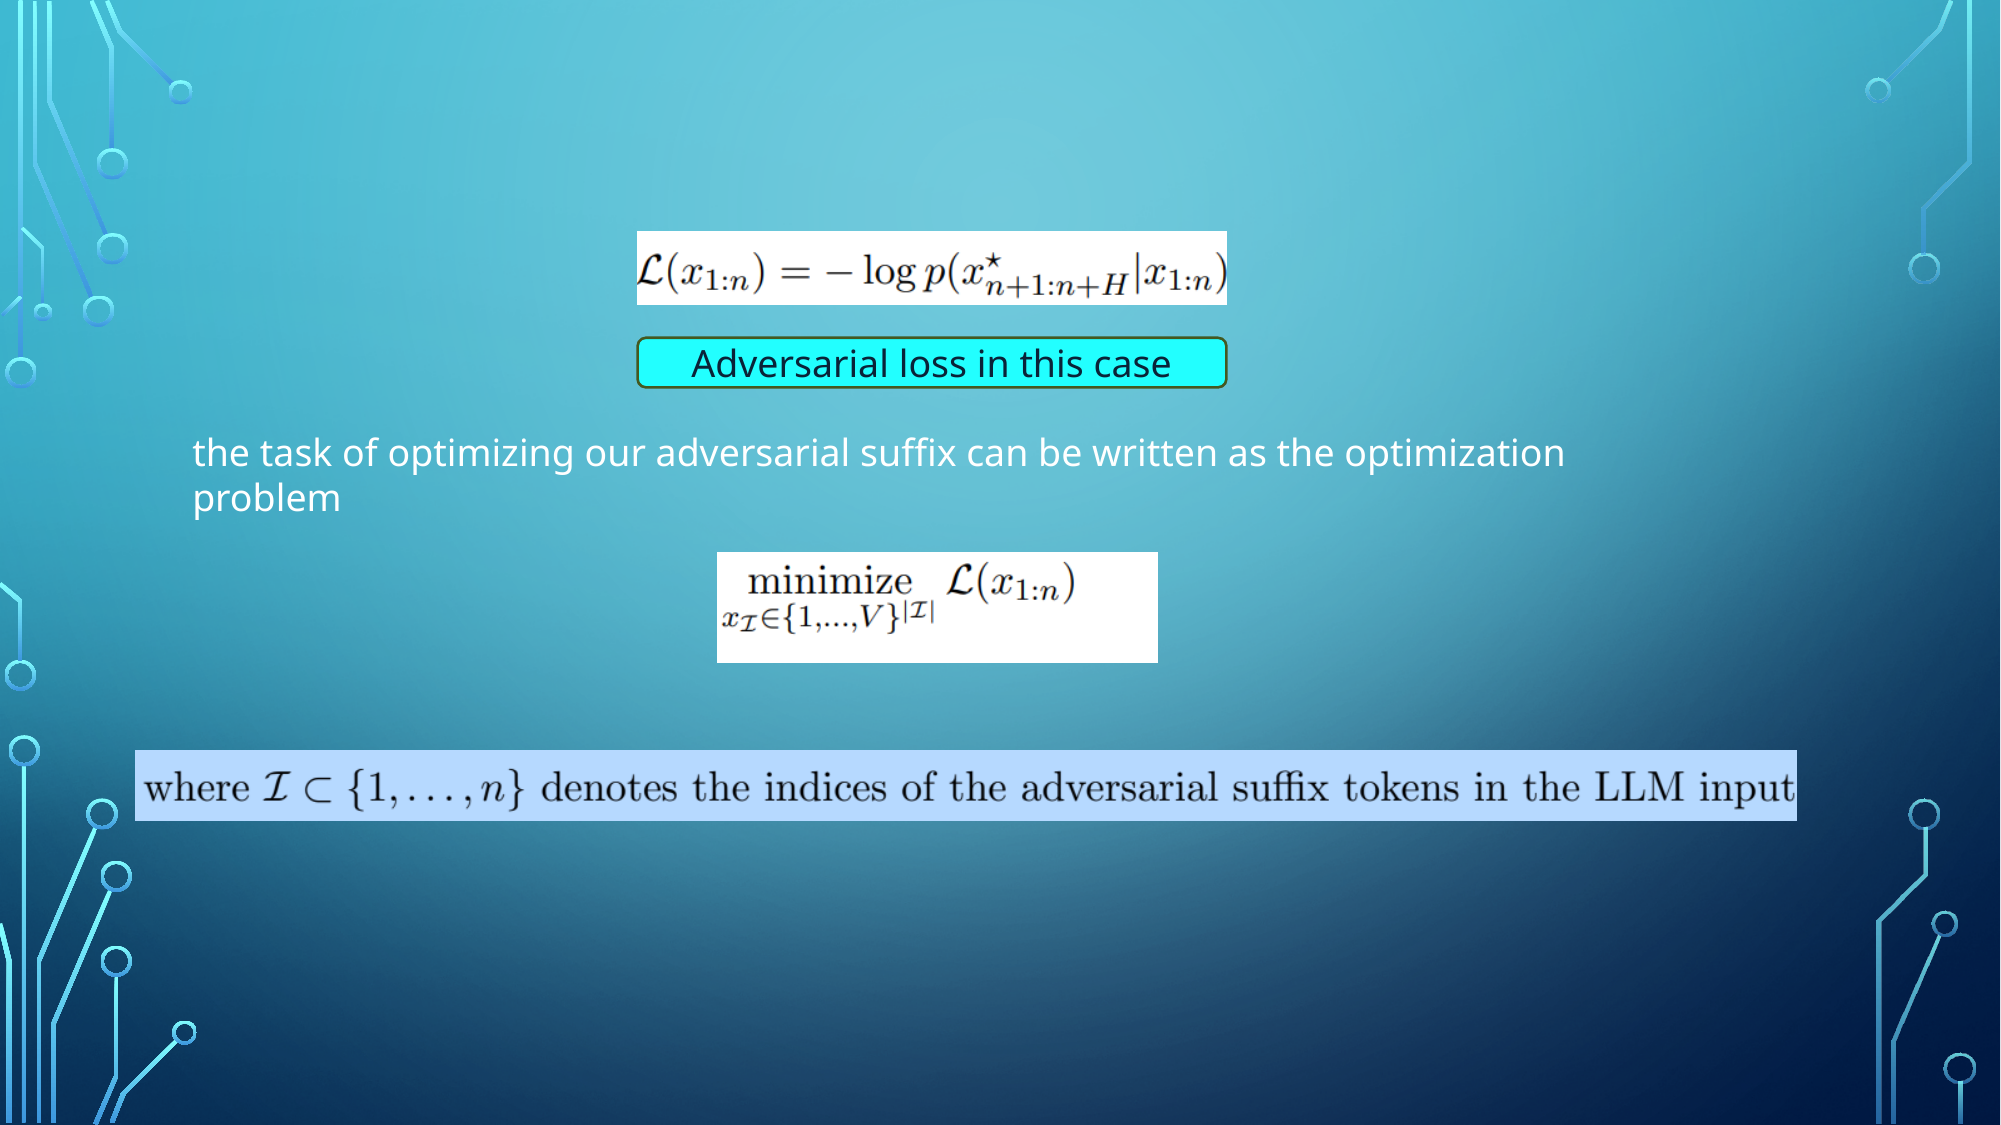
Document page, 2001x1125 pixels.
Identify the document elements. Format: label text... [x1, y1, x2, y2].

text_box Adversarial loss in this case [636, 336, 1228, 389]
picture [637, 230, 1227, 306]
text_box the task of optimizing our adversarial suffix can be written as the optimization problem [177, 422, 1687, 527]
picture [135, 750, 1797, 821]
picture [717, 552, 1159, 663]
